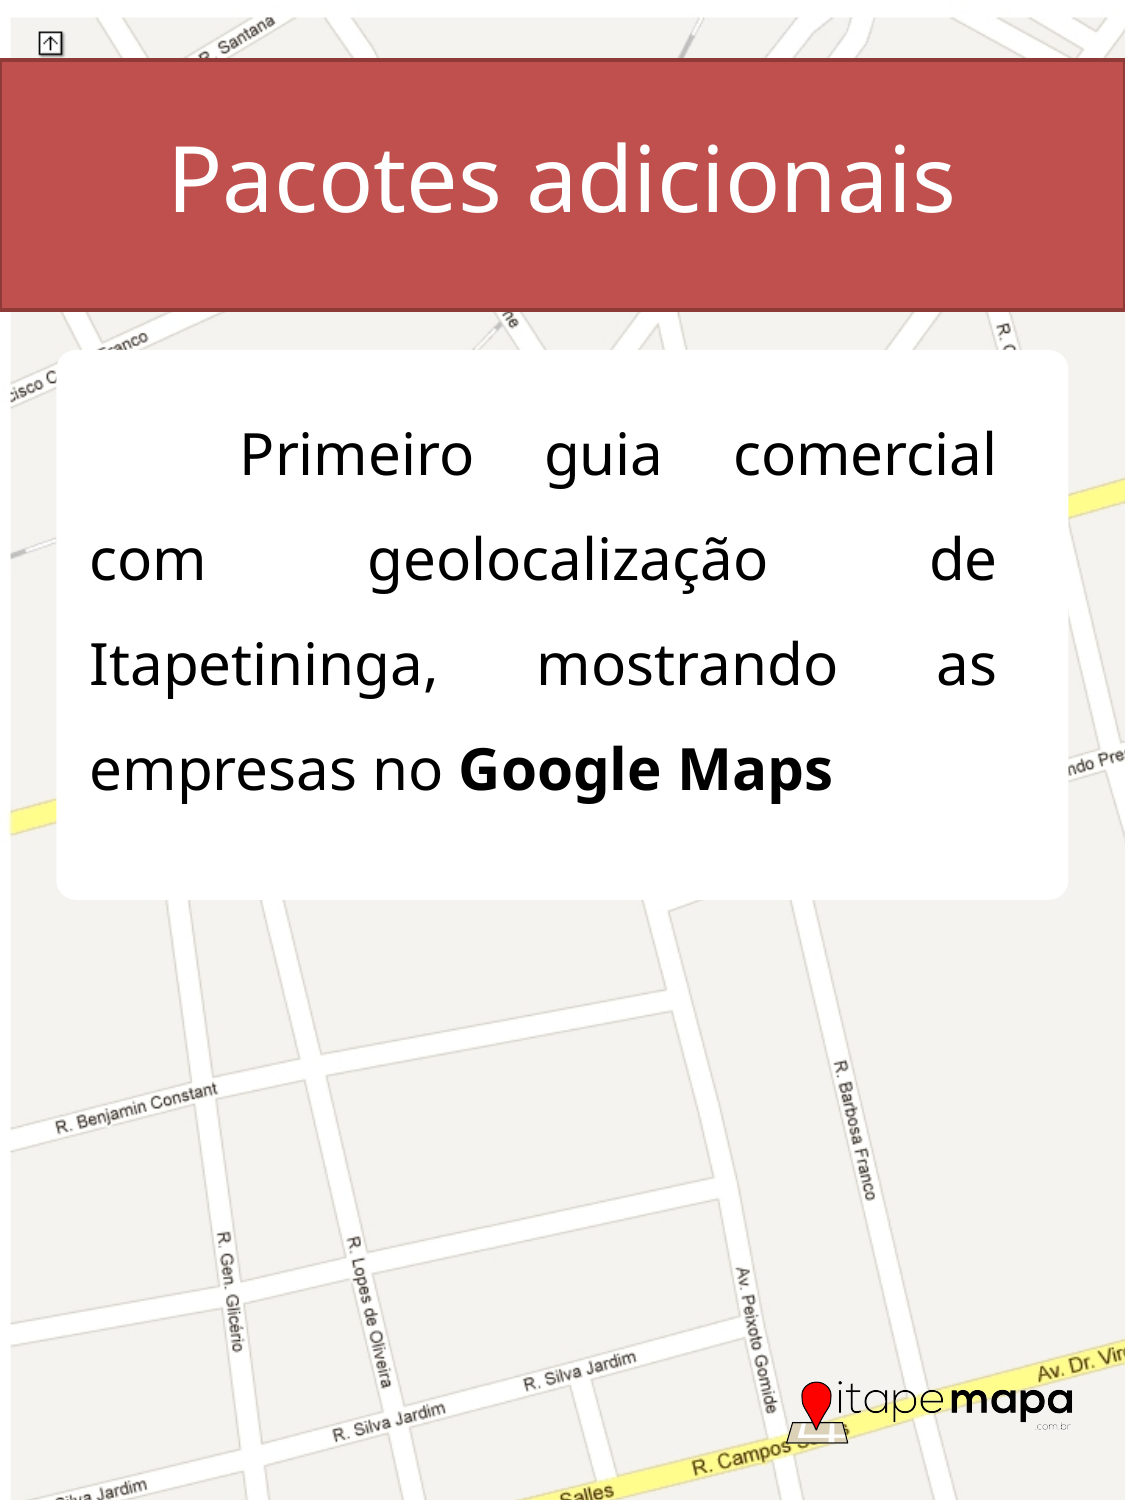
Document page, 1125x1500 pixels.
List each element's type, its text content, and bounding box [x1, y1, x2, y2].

text_box Primeiro guia comercial com geolocalização de Itapetininga, mostrando as empresas no Google Maps [74, 375, 1013, 900]
picture [0, 0, 1125, 58]
text_box [56, 349, 1069, 900]
text_box Pacotes adicionais [56, 113, 1069, 363]
picture [0, 312, 1125, 1500]
